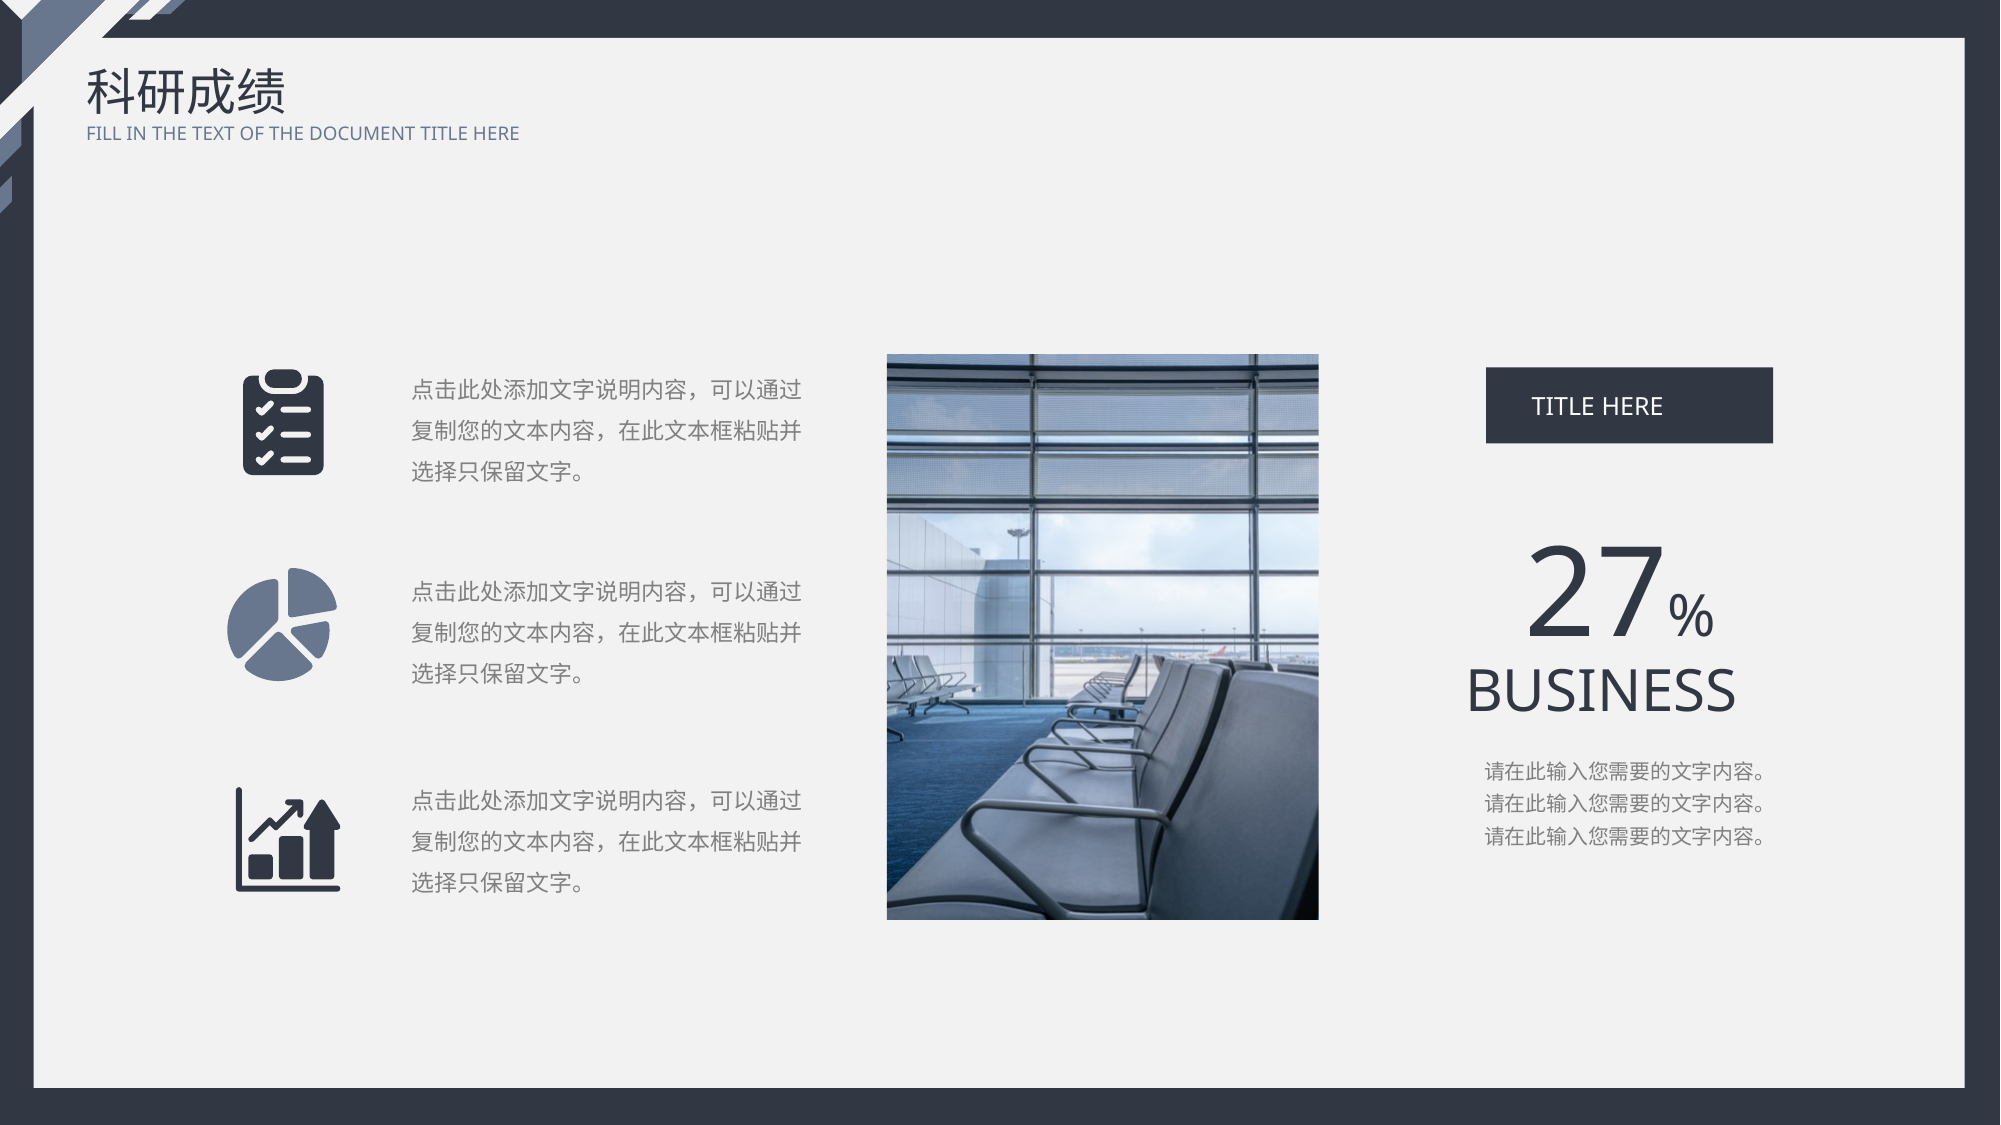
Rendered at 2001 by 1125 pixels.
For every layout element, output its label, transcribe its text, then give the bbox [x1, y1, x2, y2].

text_box FILL IN THE TEXT OF THE DOCUMENT TITLE HERE [71, 113, 535, 152]
text_box 点击此处添加文字说明内容，可以通过复制您的文本内容，在此文本框粘贴并选择只保留文字。 [397, 354, 831, 493]
text_box TITLE HERE [1516, 382, 1743, 428]
text_box 科研成绩 [71, 52, 453, 113]
text_box 点击此处添加文字说明内容，可以通过复制您的文本内容，在此文本框粘贴并选择只保留文字。 [397, 556, 831, 695]
text_box [227, 578, 279, 659]
text_box [248, 799, 304, 843]
text_box 27% [1509, 503, 1732, 669]
text_box [1485, 366, 1774, 444]
text_box BUSINESS [1450, 645, 1753, 731]
text_box [244, 631, 313, 682]
text_box 请在此输入您需要的文字内容。请在此输入您需要的文字内容。请在此输入您需要的文字内容。 [1459, 743, 1800, 856]
text_box [288, 567, 337, 618]
text_box [886, 353, 1320, 921]
text_box [290, 621, 330, 659]
text_box [248, 854, 273, 880]
text_box [303, 799, 341, 880]
text_box 点击此处添加文字说明内容，可以通过复制您的文本内容，在此文本框粘贴并选择只保留文字。 [397, 765, 831, 904]
text_box [243, 375, 324, 476]
text_box [264, 369, 302, 388]
text_box [278, 836, 304, 880]
text_box [235, 787, 341, 892]
